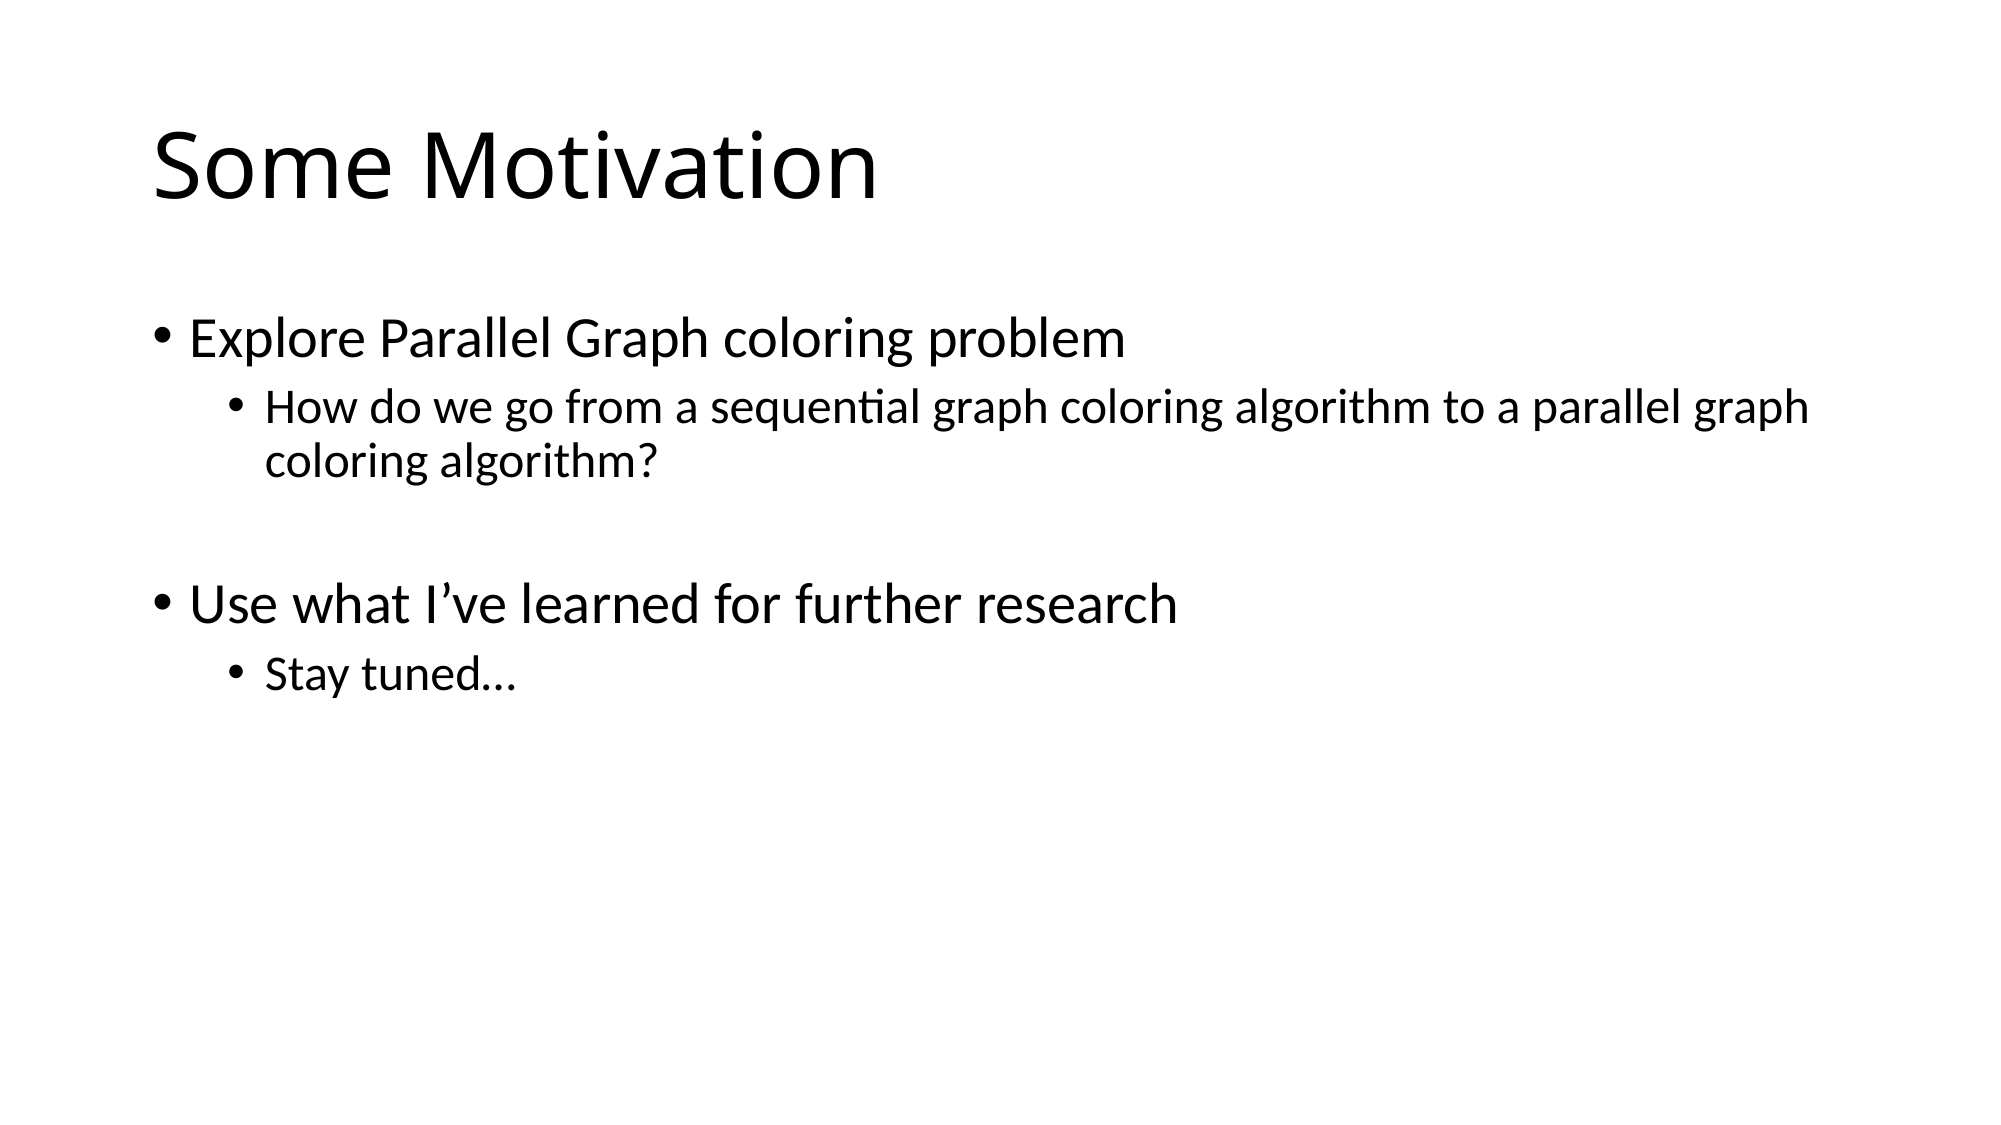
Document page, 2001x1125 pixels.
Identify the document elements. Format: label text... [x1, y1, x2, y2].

list Explore Parallel Graph coloring problem How do we go from a sequential graph coloring algorithm to a parallel graph coloring algorithm? Use what I’ve learned for further research Stay tuned… [137, 299, 1863, 1014]
title Some Motivation [137, 59, 1863, 278]
